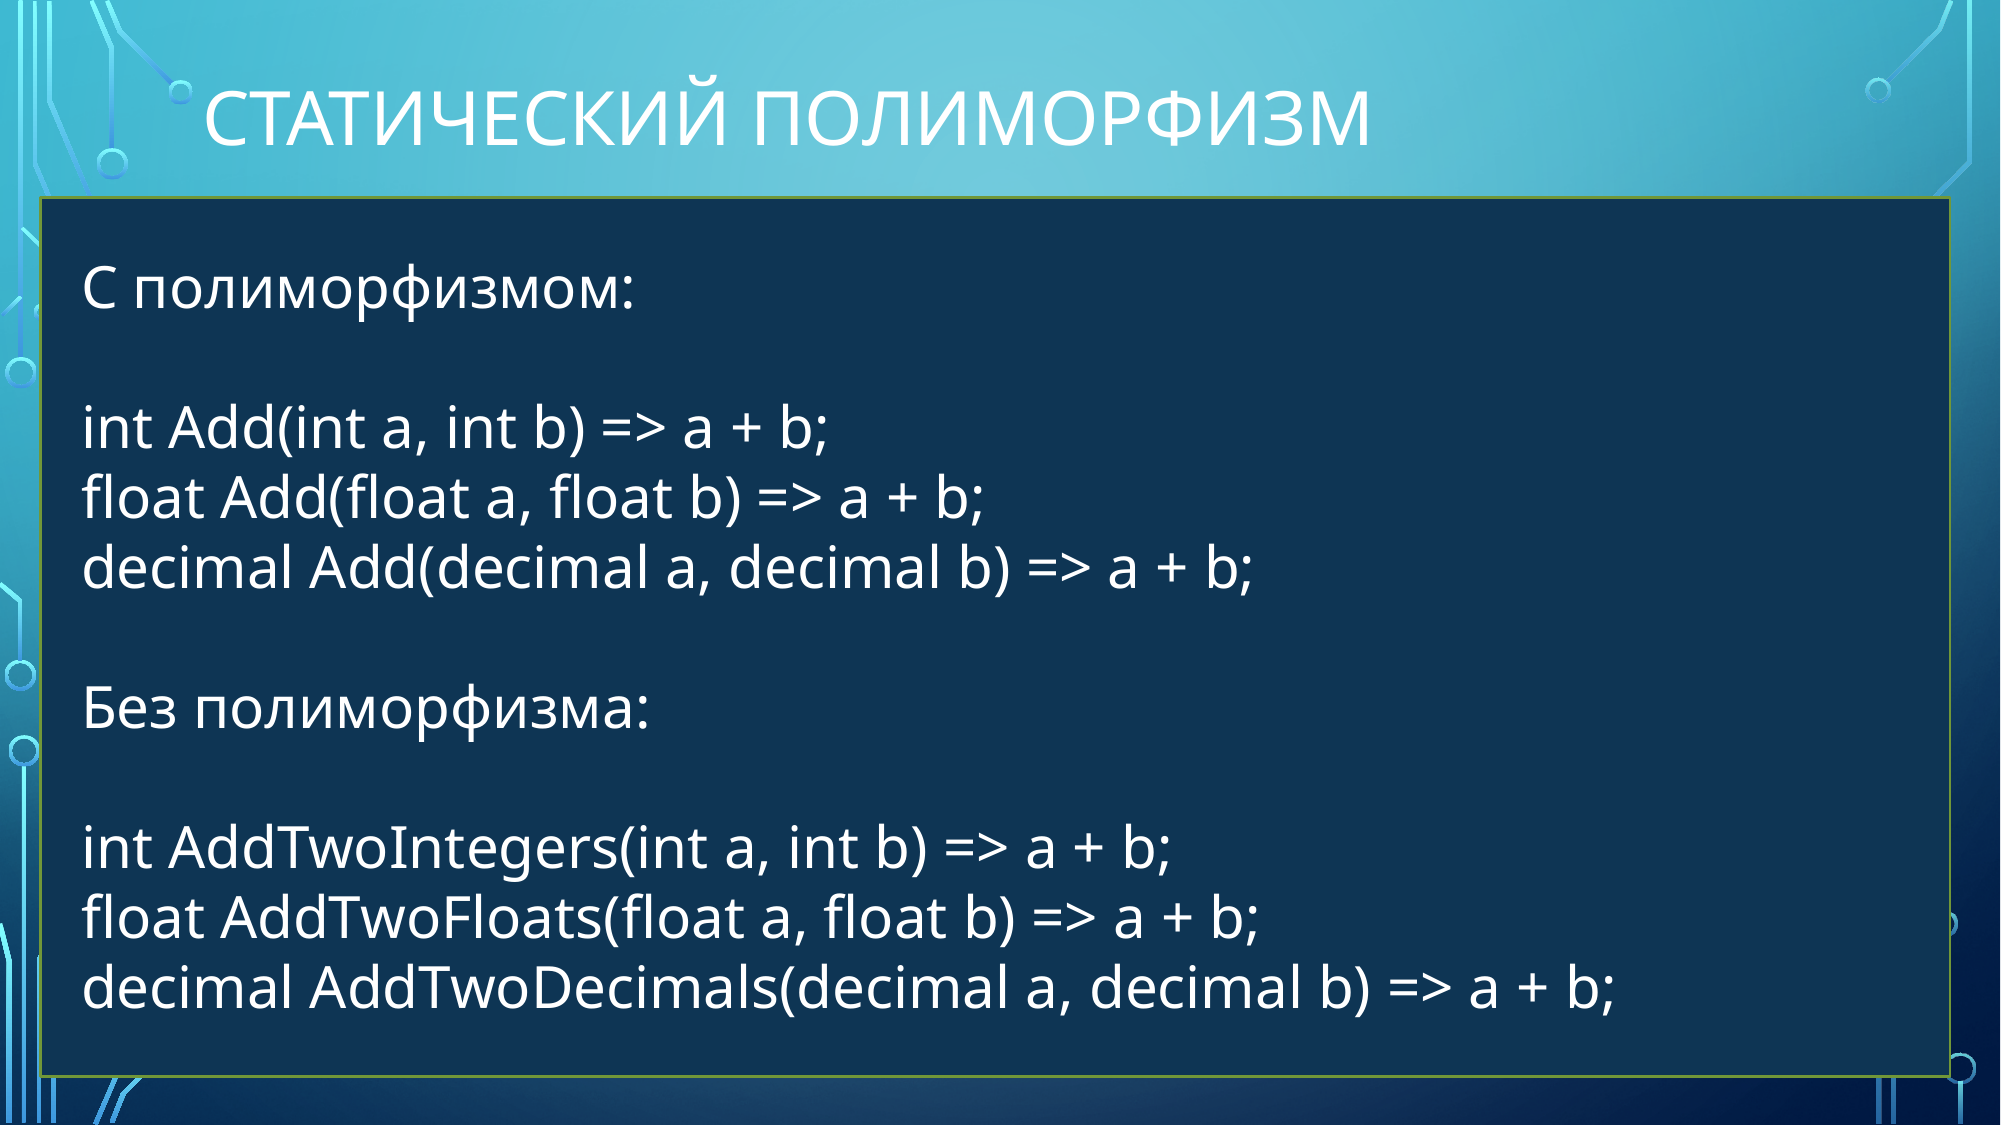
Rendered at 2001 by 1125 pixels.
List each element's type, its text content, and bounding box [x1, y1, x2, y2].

text_box С полиморфизмом: int Add(int a, int b) => a + b; float Add(float a, float b) => a + b; decimal Add(decimal a, decimal b) => a + b; Без полиморфизма: int AddTwoIntegers(int a, int b) => a + b; float AddTwoFloats(float a, float b) => a + b; decimal AddTwoDecimals(decimal a, decimal b) => a + b; [66, 242, 1908, 1028]
text_box [39, 196, 1951, 1078]
title Статический Полиморфизм [187, 0, 1950, 243]
